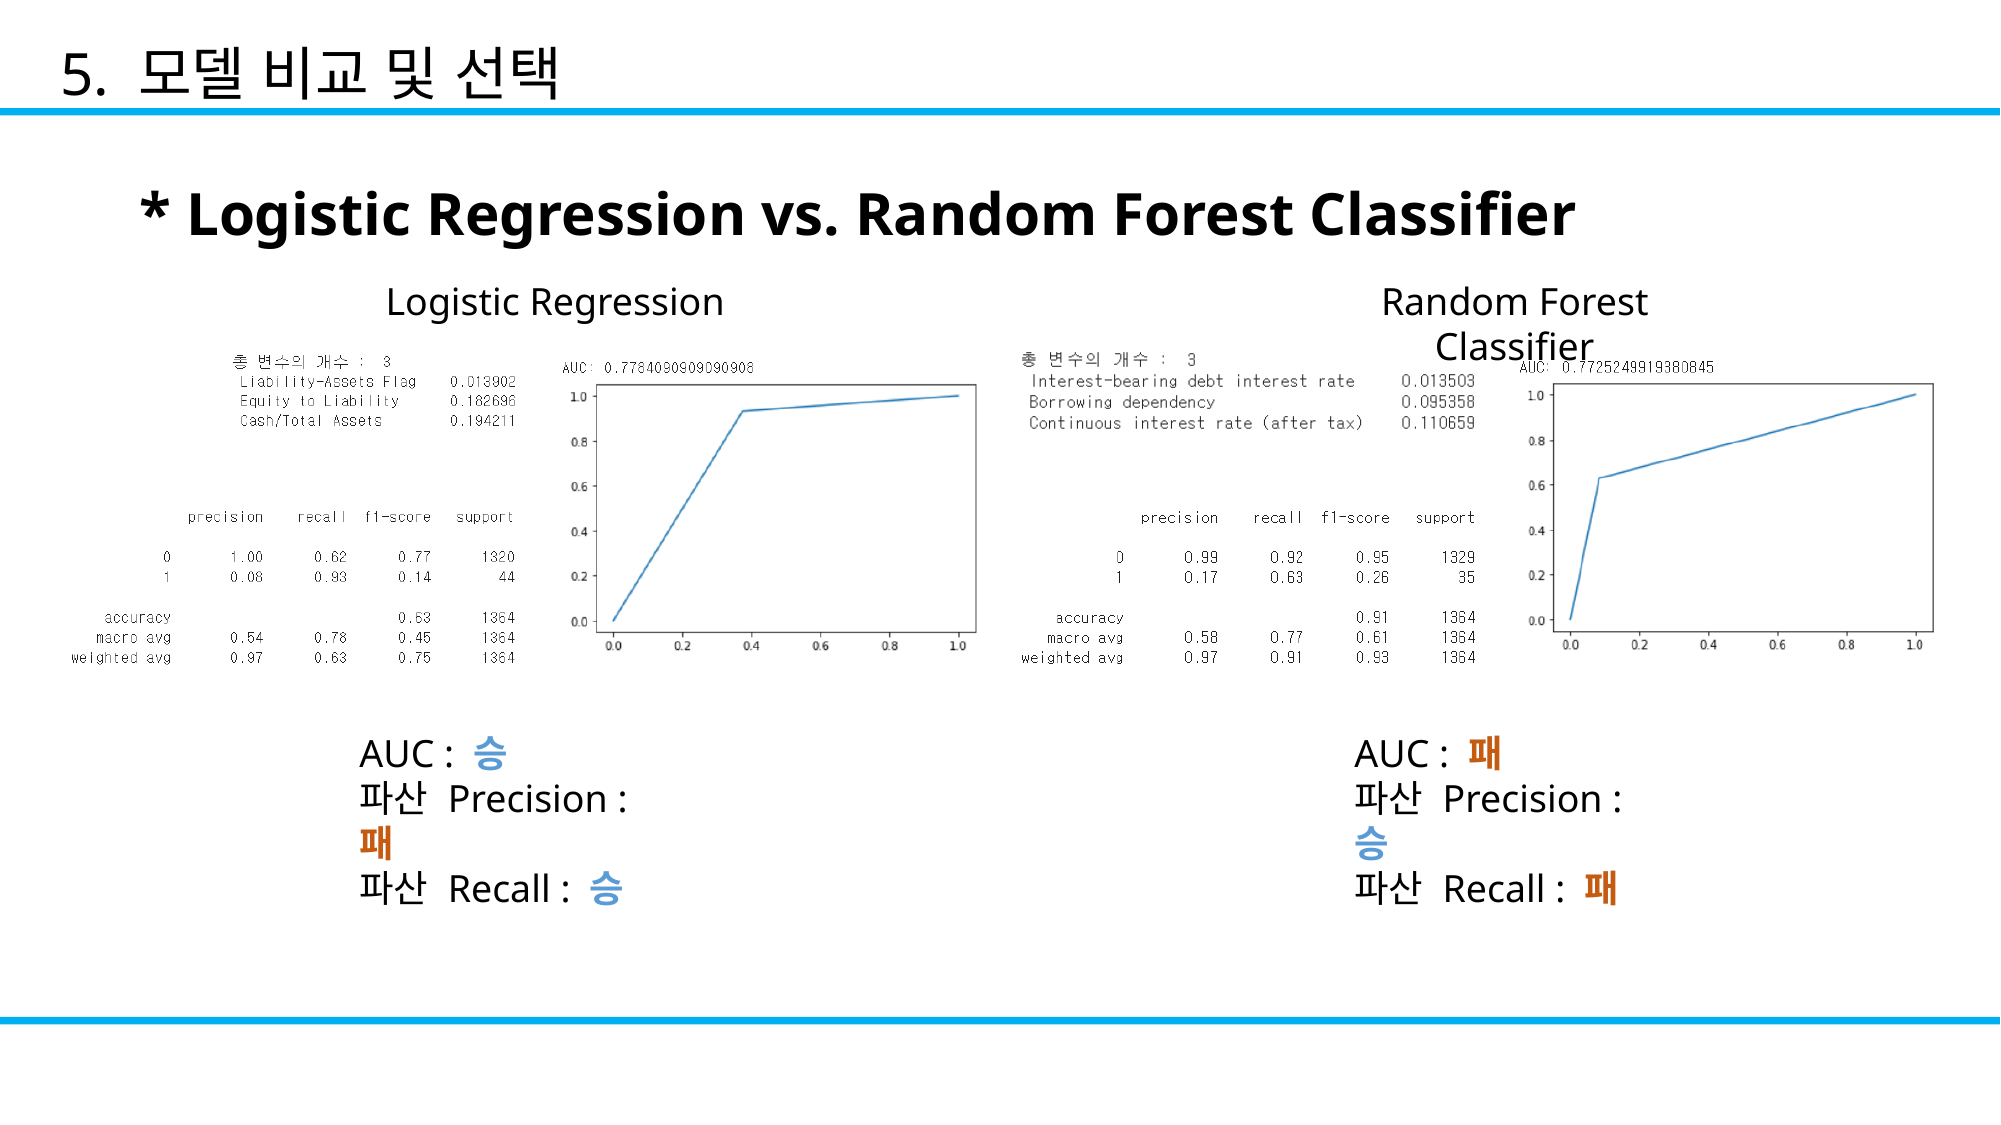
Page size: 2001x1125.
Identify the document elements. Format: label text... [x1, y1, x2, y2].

text_box 5. 모델 비교 및 선택 [45, 29, 1028, 115]
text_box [64, 348, 982, 670]
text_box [1017, 348, 1936, 670]
text_box AUC : 패 파산 Precision : 승 파산 Recall : 패 [1339, 722, 1691, 918]
text_box * Logistic Regression vs. Random Forest Classifier [124, 169, 1876, 255]
text_box [0, 1016, 2000, 1025]
text_box Random Forest Classifier [1287, 270, 1743, 348]
text_box Logistic Regression [327, 270, 783, 330]
text_box [0, 107, 2000, 116]
text_box AUC : 승 파산 Precision : 패 파산 Recall : 승 [344, 722, 696, 918]
